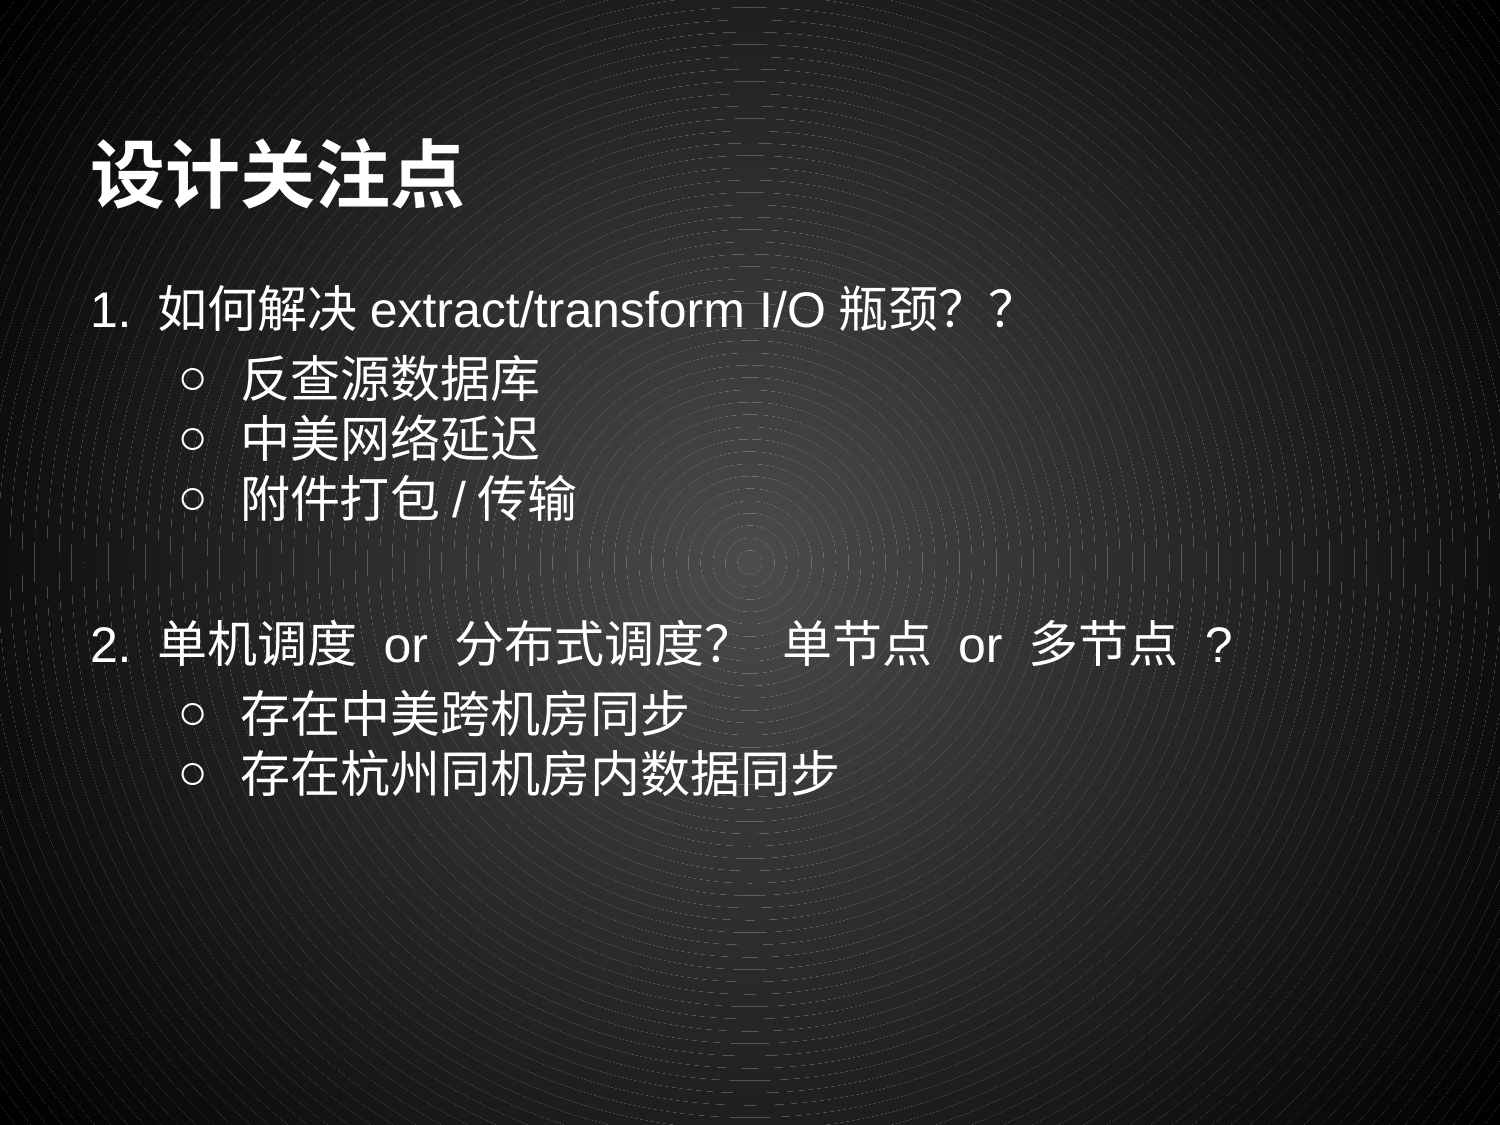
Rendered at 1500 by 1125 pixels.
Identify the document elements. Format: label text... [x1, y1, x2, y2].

title 设计关注点 [75, 45, 1425, 233]
list 1. 如何解决extract/transform I/O瓶颈？？ 反查源数据库 中美网络延迟 附件打包/传输 2. 单机调度 or 分布式调度？ 单节点 or 多节点 ? 存在中美跨机房同步 存在杭州同机房内数据同步 [75, 262, 1425, 1078]
